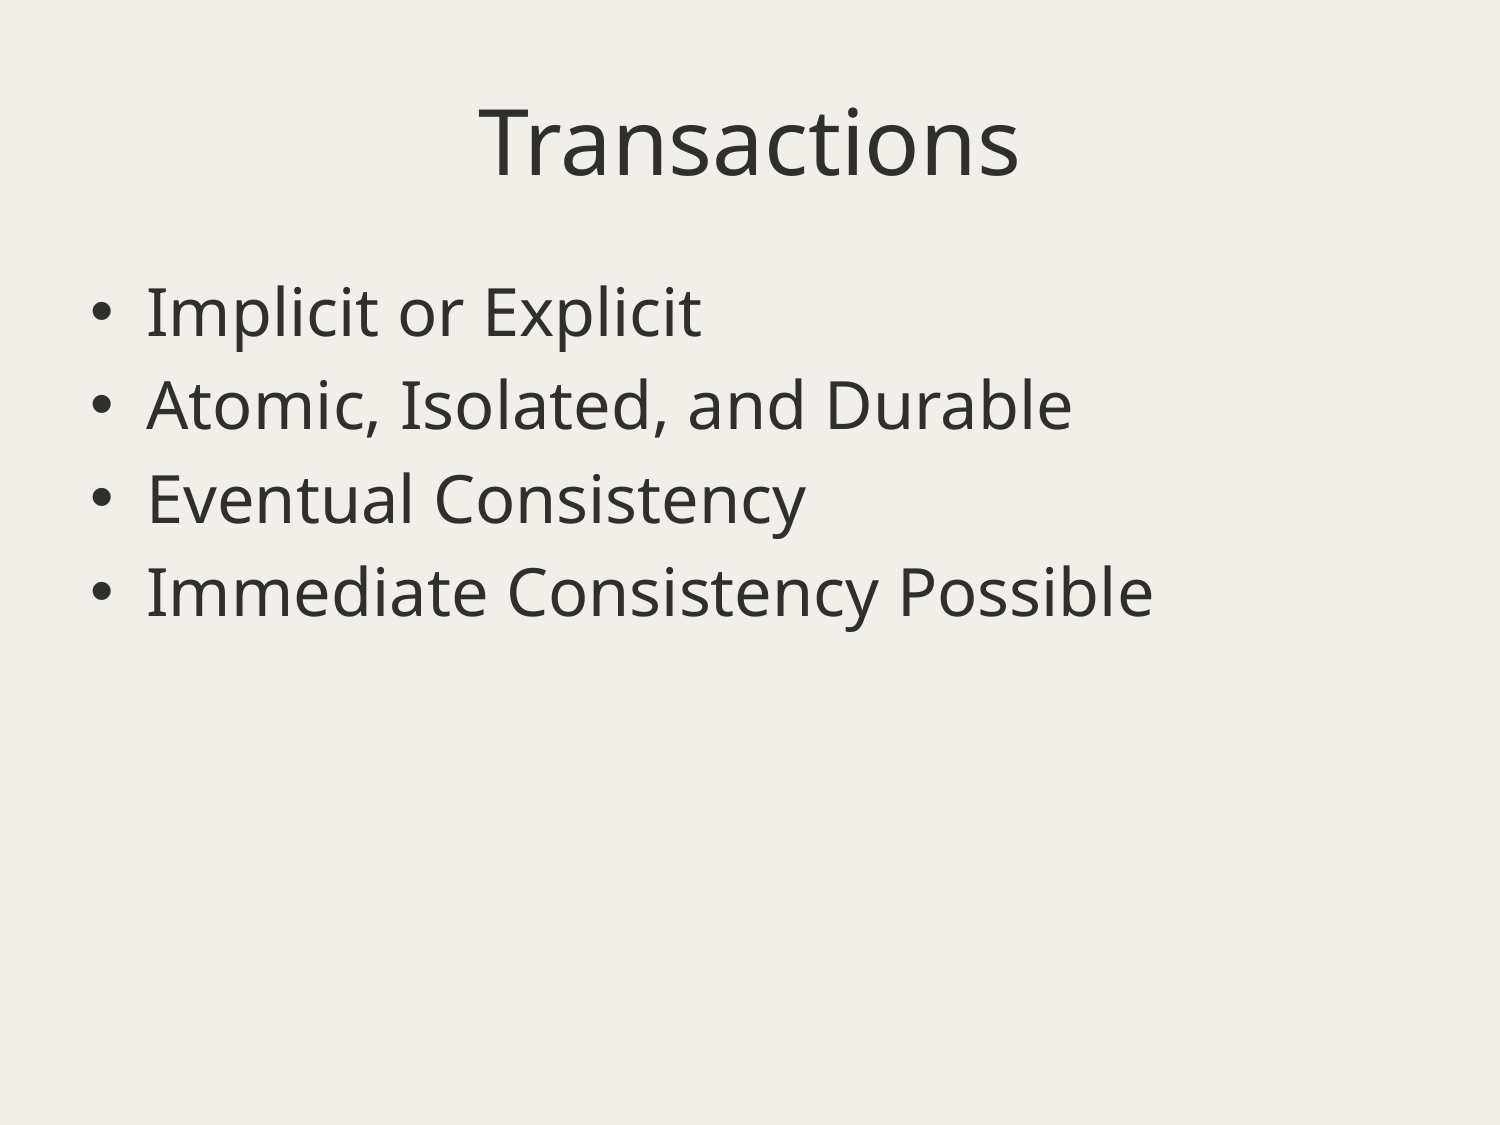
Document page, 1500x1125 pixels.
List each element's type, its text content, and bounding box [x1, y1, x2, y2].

list Implicit or Explicit Atomic, Isolated, and Durable Eventual Consistency Immediate Consistency Possible [75, 262, 1425, 1005]
title Transactions [75, 45, 1425, 233]
